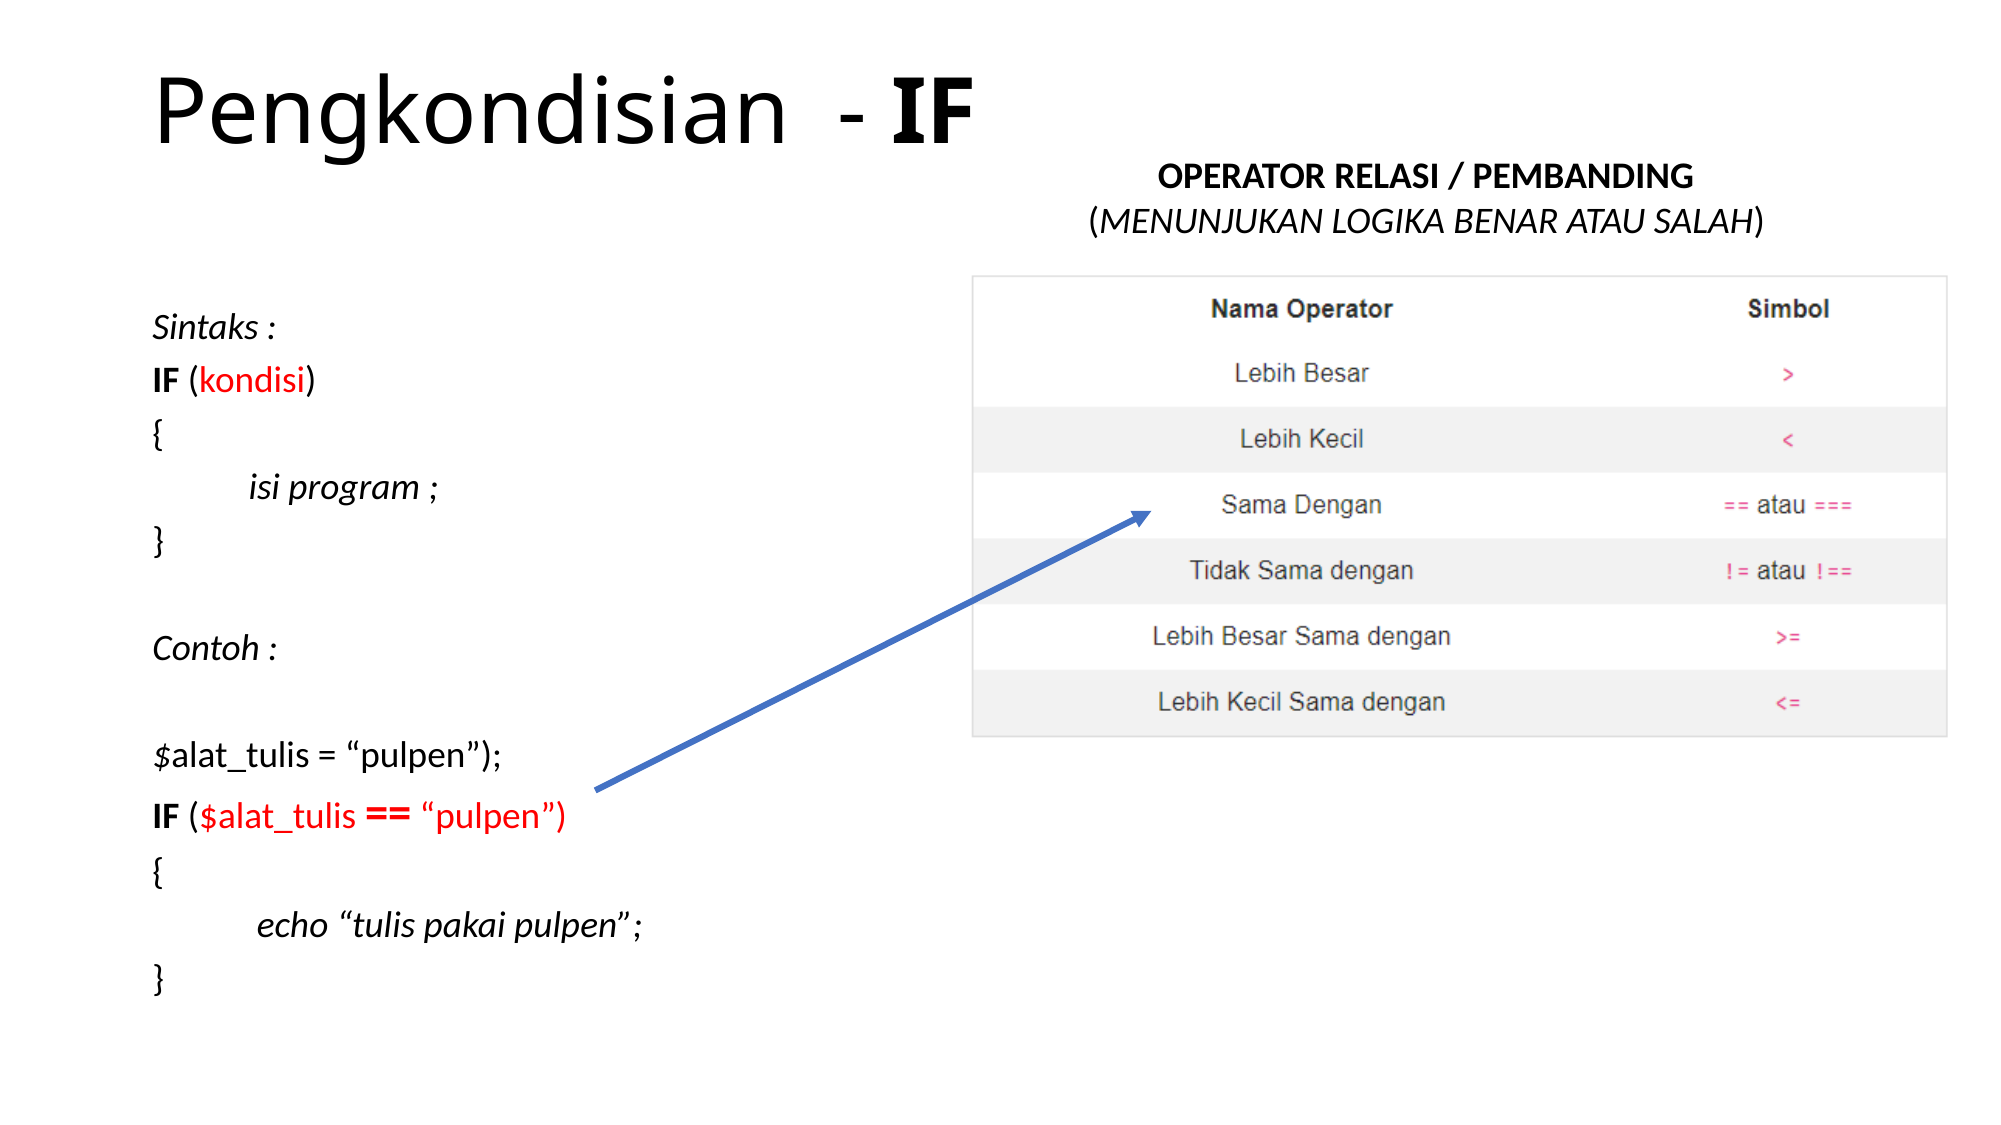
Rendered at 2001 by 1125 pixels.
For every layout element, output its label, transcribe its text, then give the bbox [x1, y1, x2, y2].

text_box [595, 510, 1152, 791]
list Sintaks : IF (kondisi) { isi program ; } Contoh : $alat_tulis = “pulpen”); IF ($alat_tulis == “pulpen”) { echo “tulis pakai pulpen”; } [137, 299, 1863, 1014]
title Pengkondisian - IF [137, 59, 1863, 278]
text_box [952, 143, 1965, 761]
